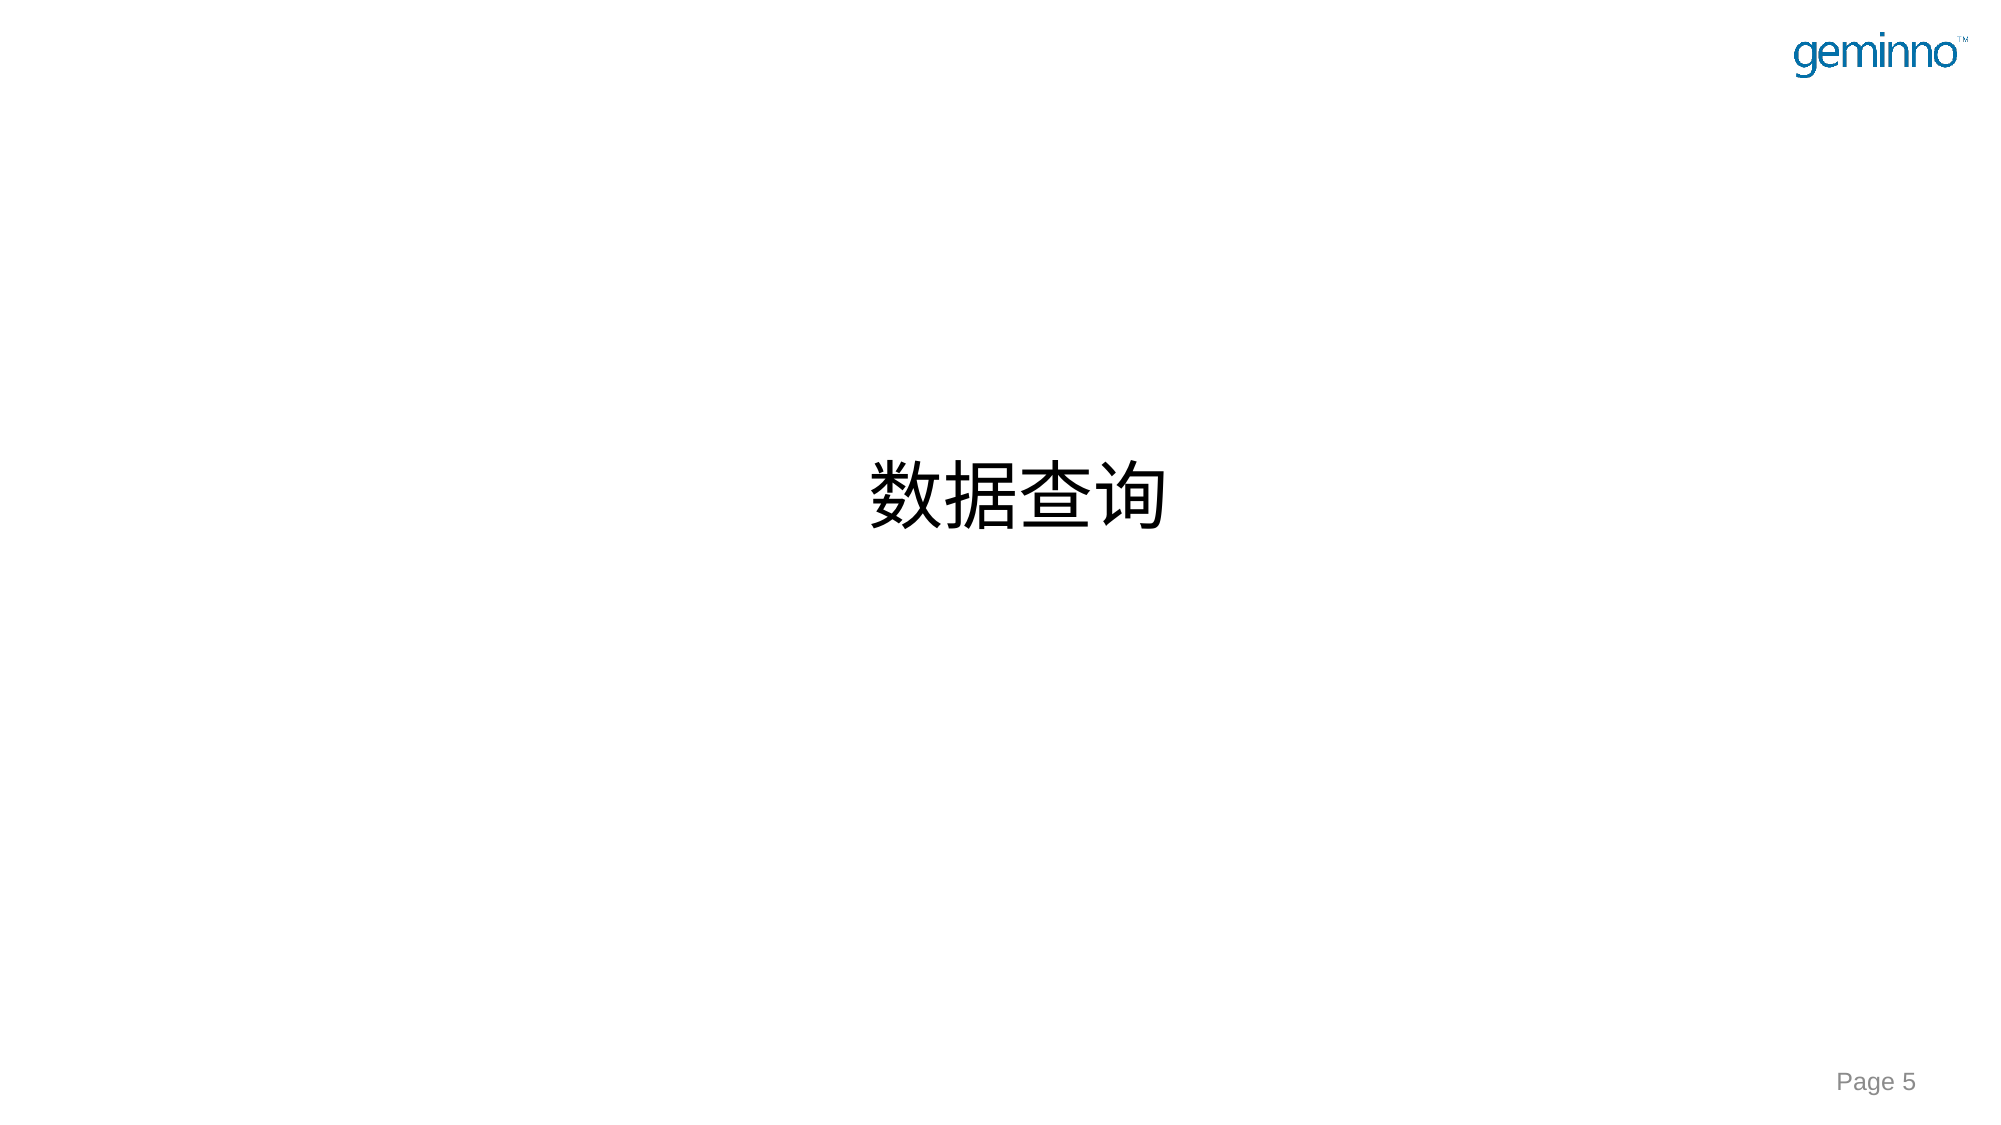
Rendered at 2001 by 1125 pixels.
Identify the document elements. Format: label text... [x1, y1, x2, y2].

text_box 数据查询 [376, 412, 1661, 575]
title [137, 376, 1863, 594]
picture [1794, 62, 1811, 78]
picture [1794, 32, 1968, 78]
picture [1799, 46, 1812, 63]
footer Page 5 [1759, 1060, 1993, 1101]
